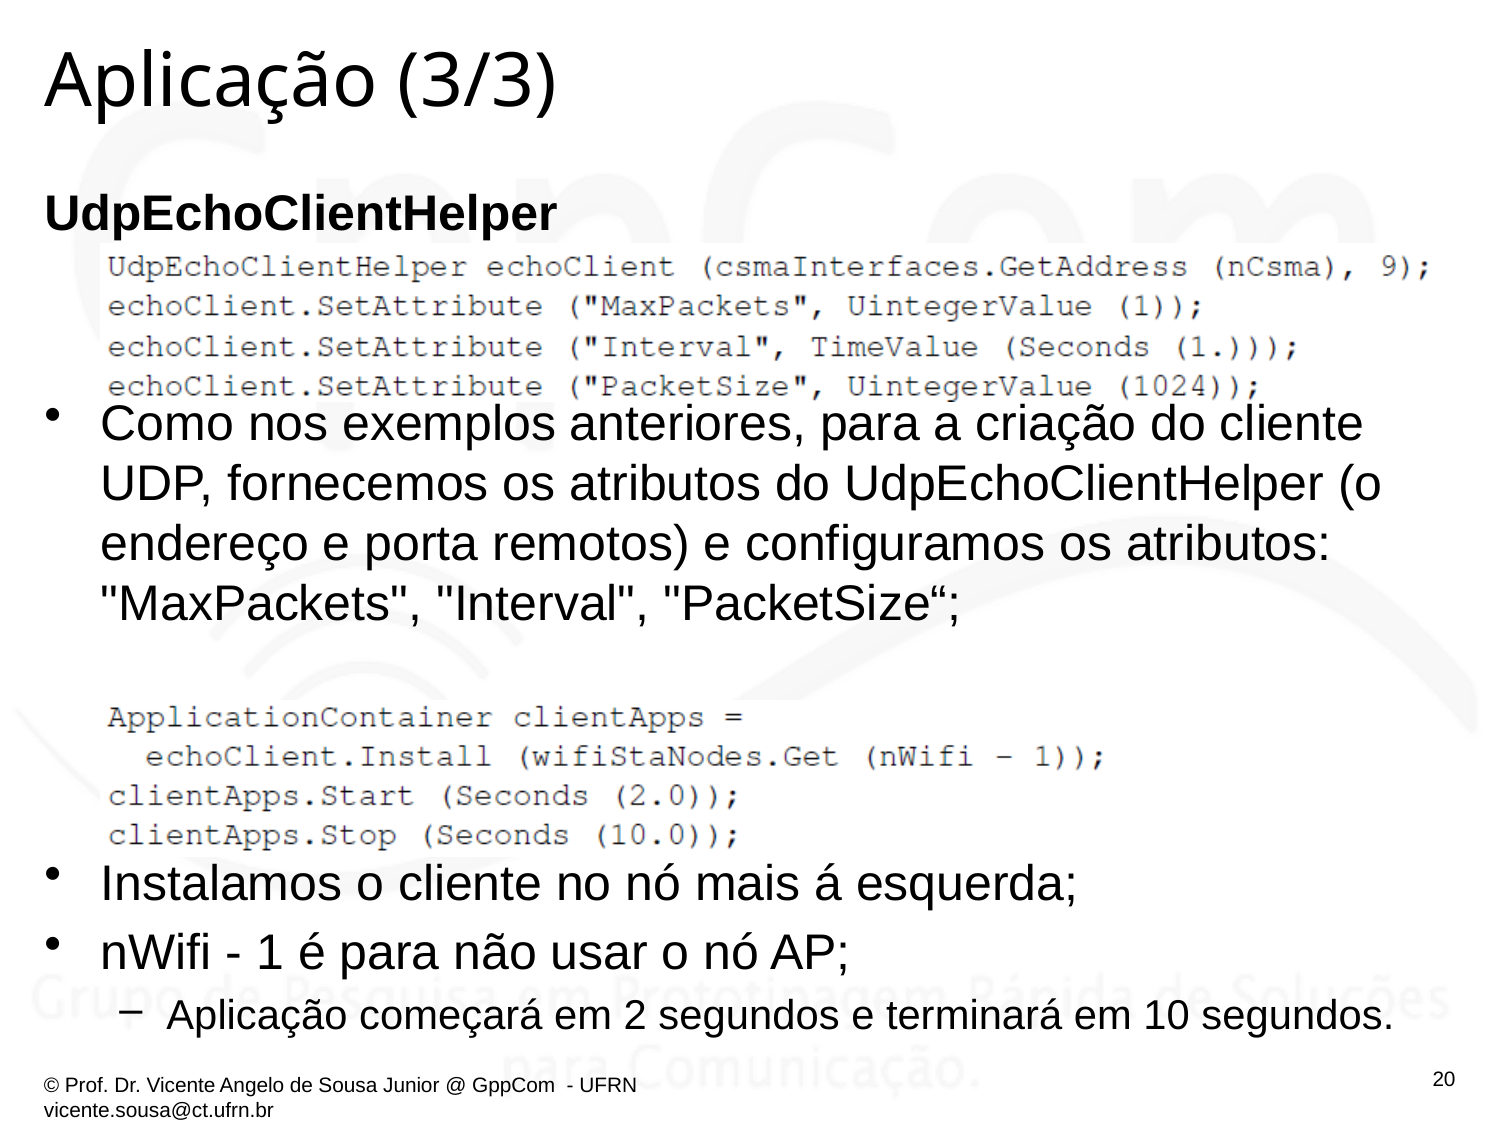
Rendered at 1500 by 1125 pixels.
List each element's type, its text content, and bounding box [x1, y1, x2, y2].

list UdpEchoClientHelper Como nos exemplos anteriores, para a criação do cliente UDP, fornecemos os atributos do UdpEchoClientHelper (o endereço e porta remotos) e configuramos os atributos: "MaxPackets", "Interval", "PacketSize“; Instalamos o cliente no nó mais á esquerda; nWifi - 1 é para não usar o nó AP; Aplicação começará em 2 segundos e terminará em 10 segundos. [29, 172, 1438, 1059]
picture [100, 700, 1109, 857]
slide_number 20 [1257, 1058, 1471, 1107]
title Aplicação (3/3) [29, 7, 1393, 146]
picture [100, 243, 1436, 402]
